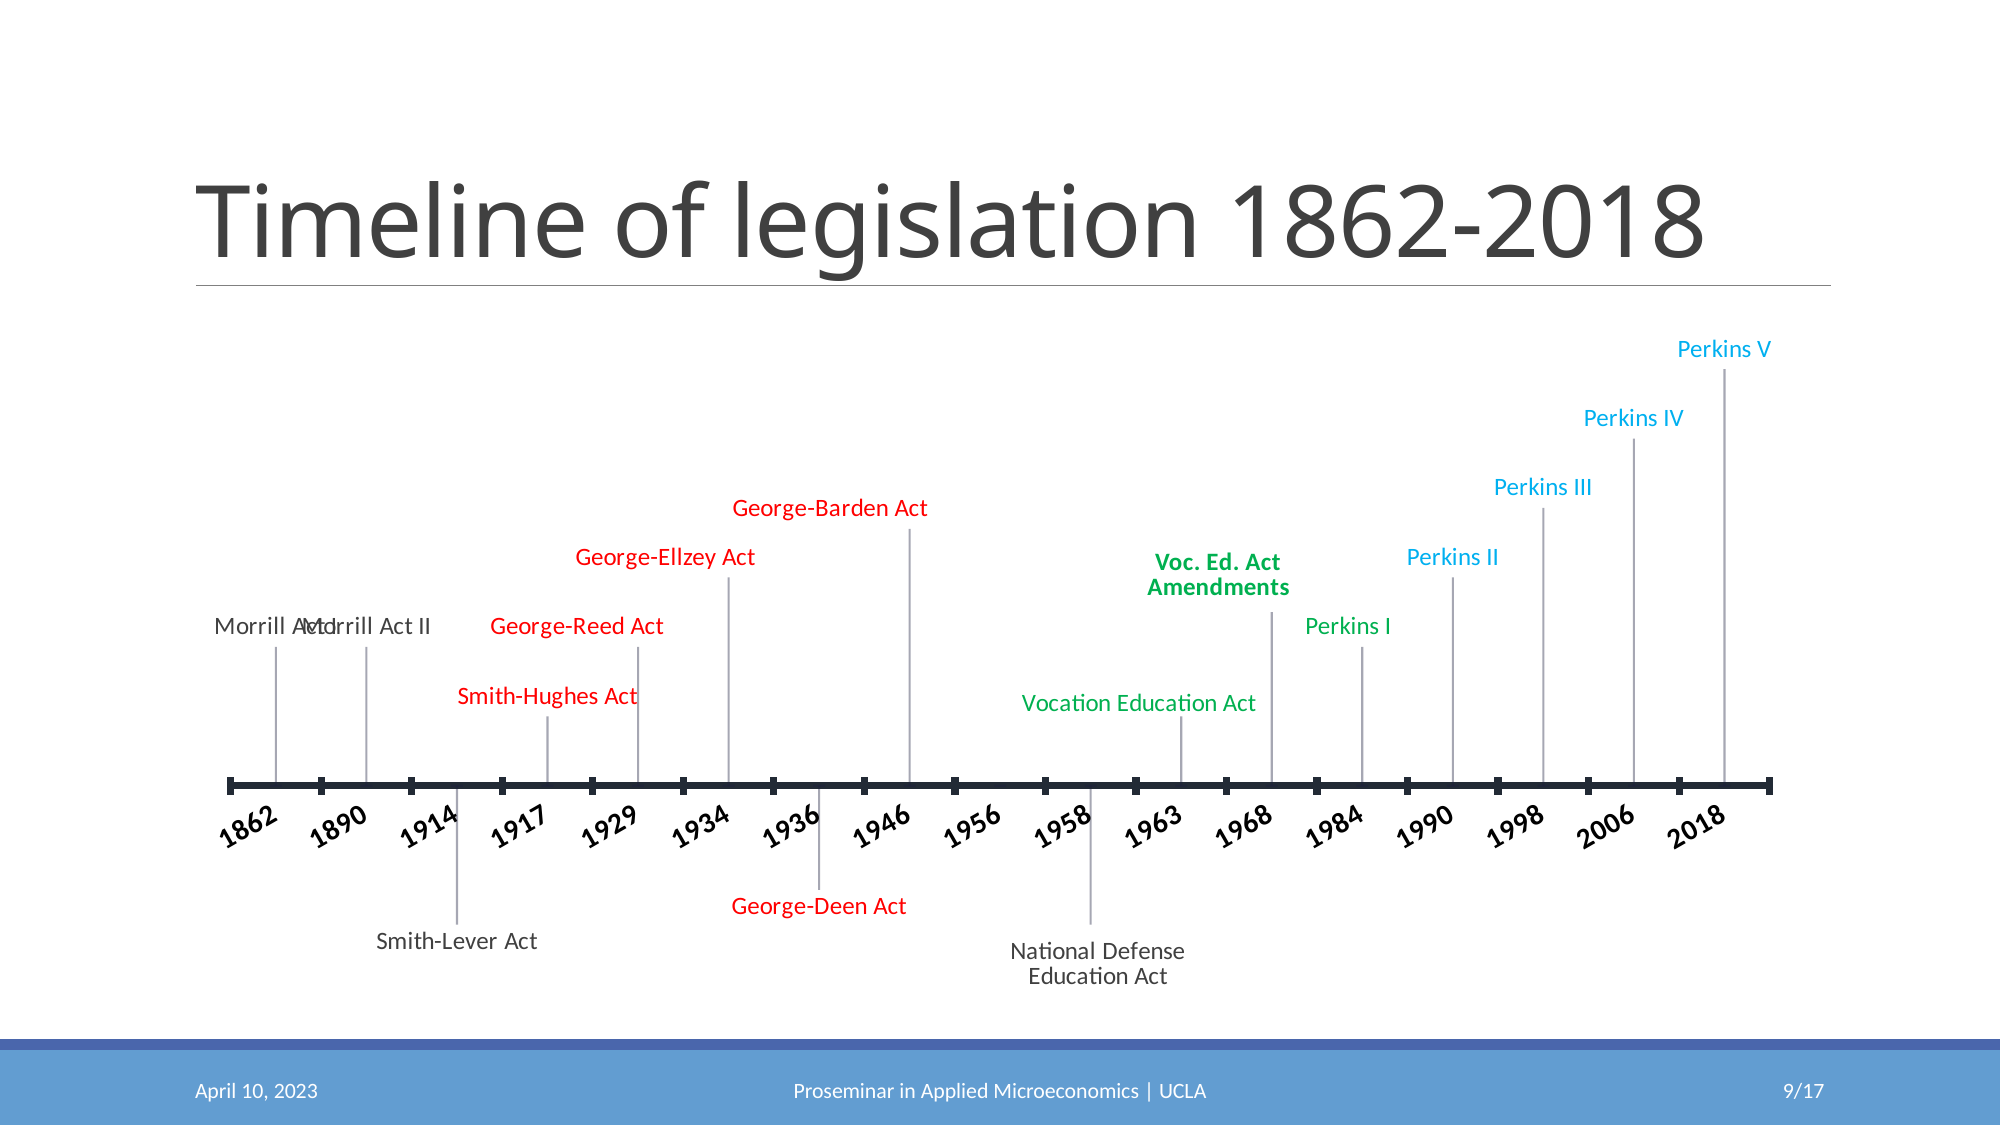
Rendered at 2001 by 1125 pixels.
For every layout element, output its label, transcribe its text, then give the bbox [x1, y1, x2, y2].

title Timeline of legislation 1862-2018 [180, 47, 1830, 266]
chart [174, 268, 1826, 1016]
footer Proseminar in Applied Microeconomics | UCLA [604, 1059, 1396, 1120]
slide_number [180, 1059, 586, 1120]
slide_number 8/17 [1624, 1059, 1840, 1120]
